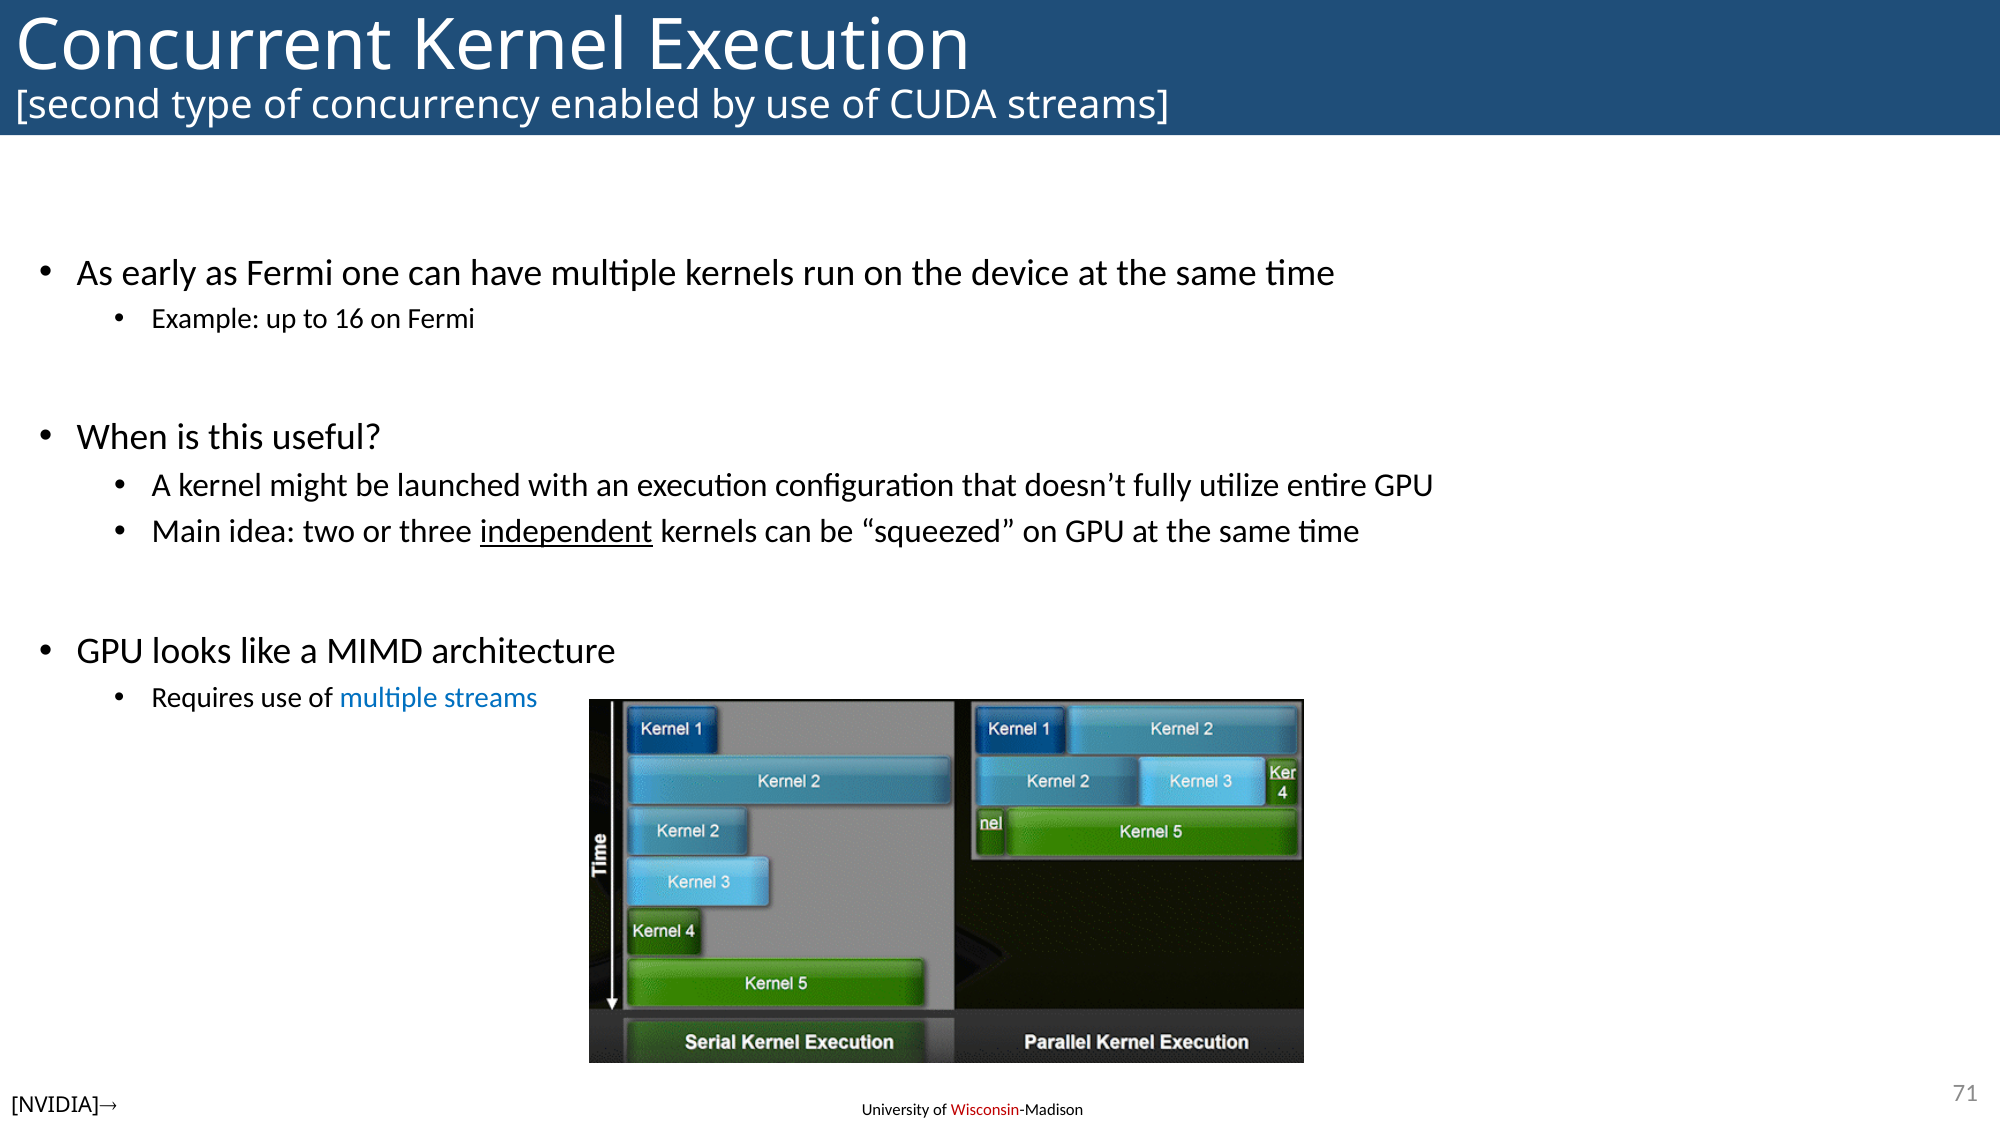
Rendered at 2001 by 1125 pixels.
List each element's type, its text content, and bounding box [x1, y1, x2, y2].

picture [589, 699, 1304, 1063]
list As early as Fermi one can have multiple kernels run on the device at the same time Example: up to 16 on Fermi When is this useful? A kernel might be launched with an execution configuration that doesn’t fully utilize entire GPU Main idea: two or three independent kernels can be “squeezed” on GPU at the same time GPU looks like a MIMD architecture Requires use of multiple streams [24, 245, 1987, 1055]
title Concurrent Kernel Execution [second type of concurrency enabled by use of CUDA streams] [0, 0, 2000, 136]
slide_number 71 [1879, 1069, 1994, 1114]
text_box [NVIDIA] [0, 1083, 133, 1125]
